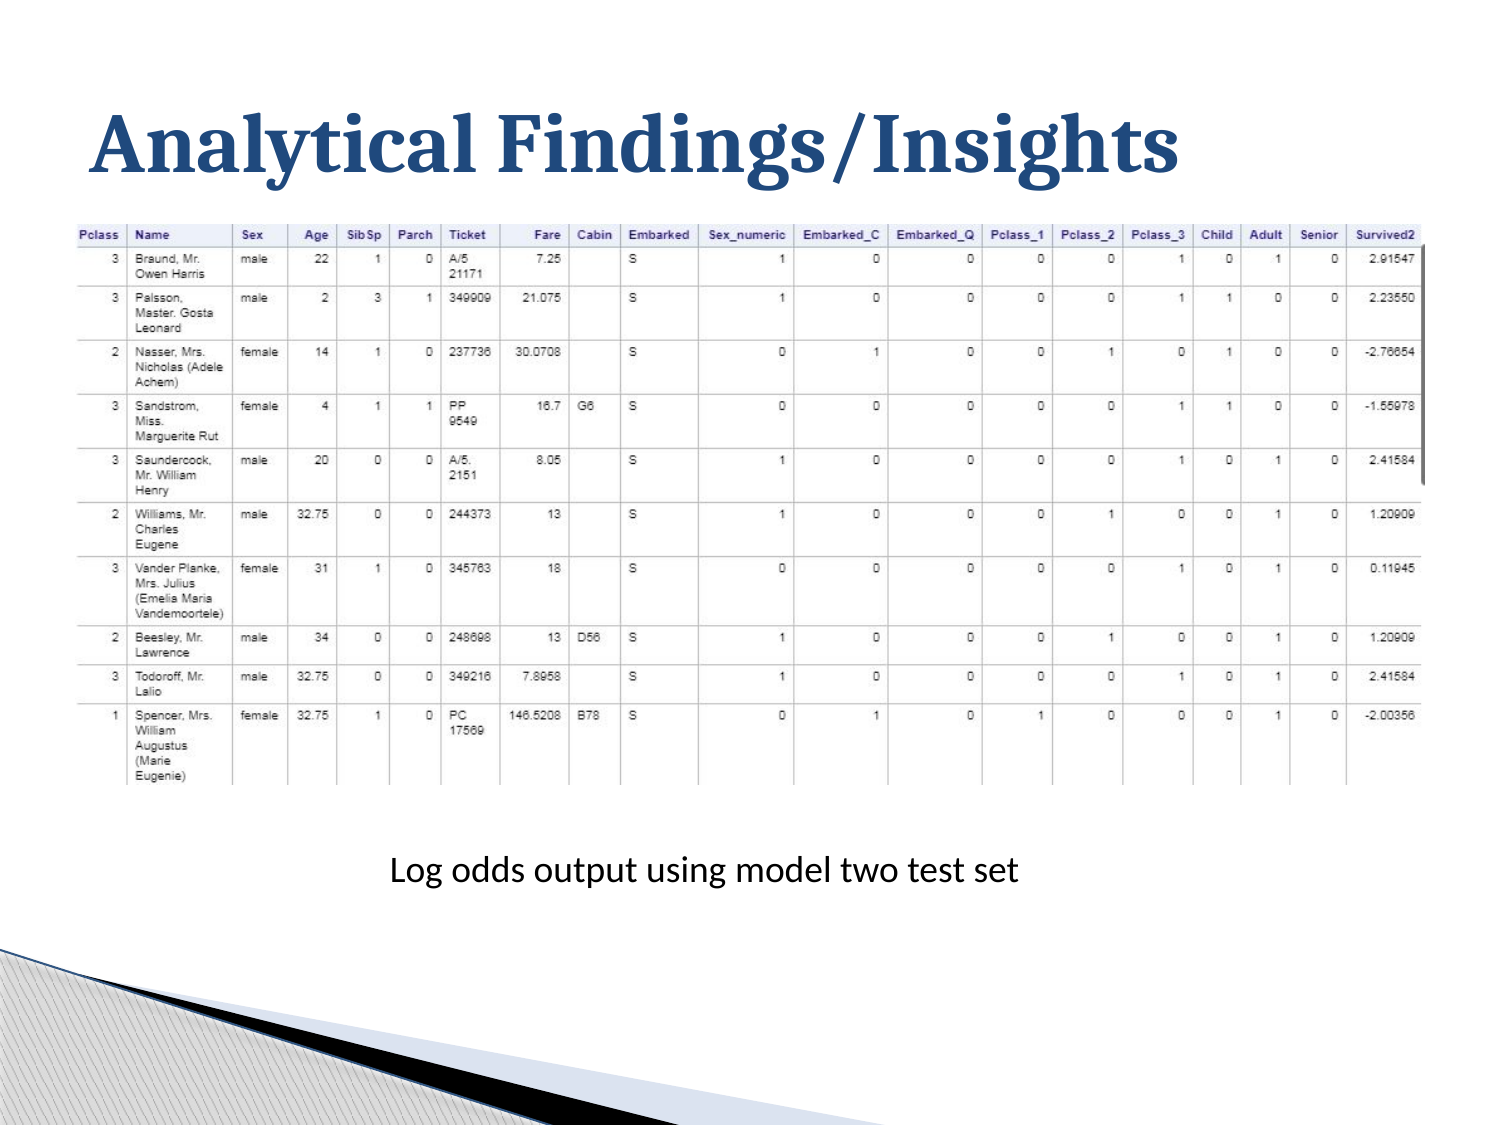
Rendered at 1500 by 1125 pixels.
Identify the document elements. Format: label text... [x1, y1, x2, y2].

title Analytical Findings/Insights [75, 45, 1425, 224]
text_box Log odds output using model two test set [374, 837, 1413, 898]
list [74, 224, 1426, 786]
